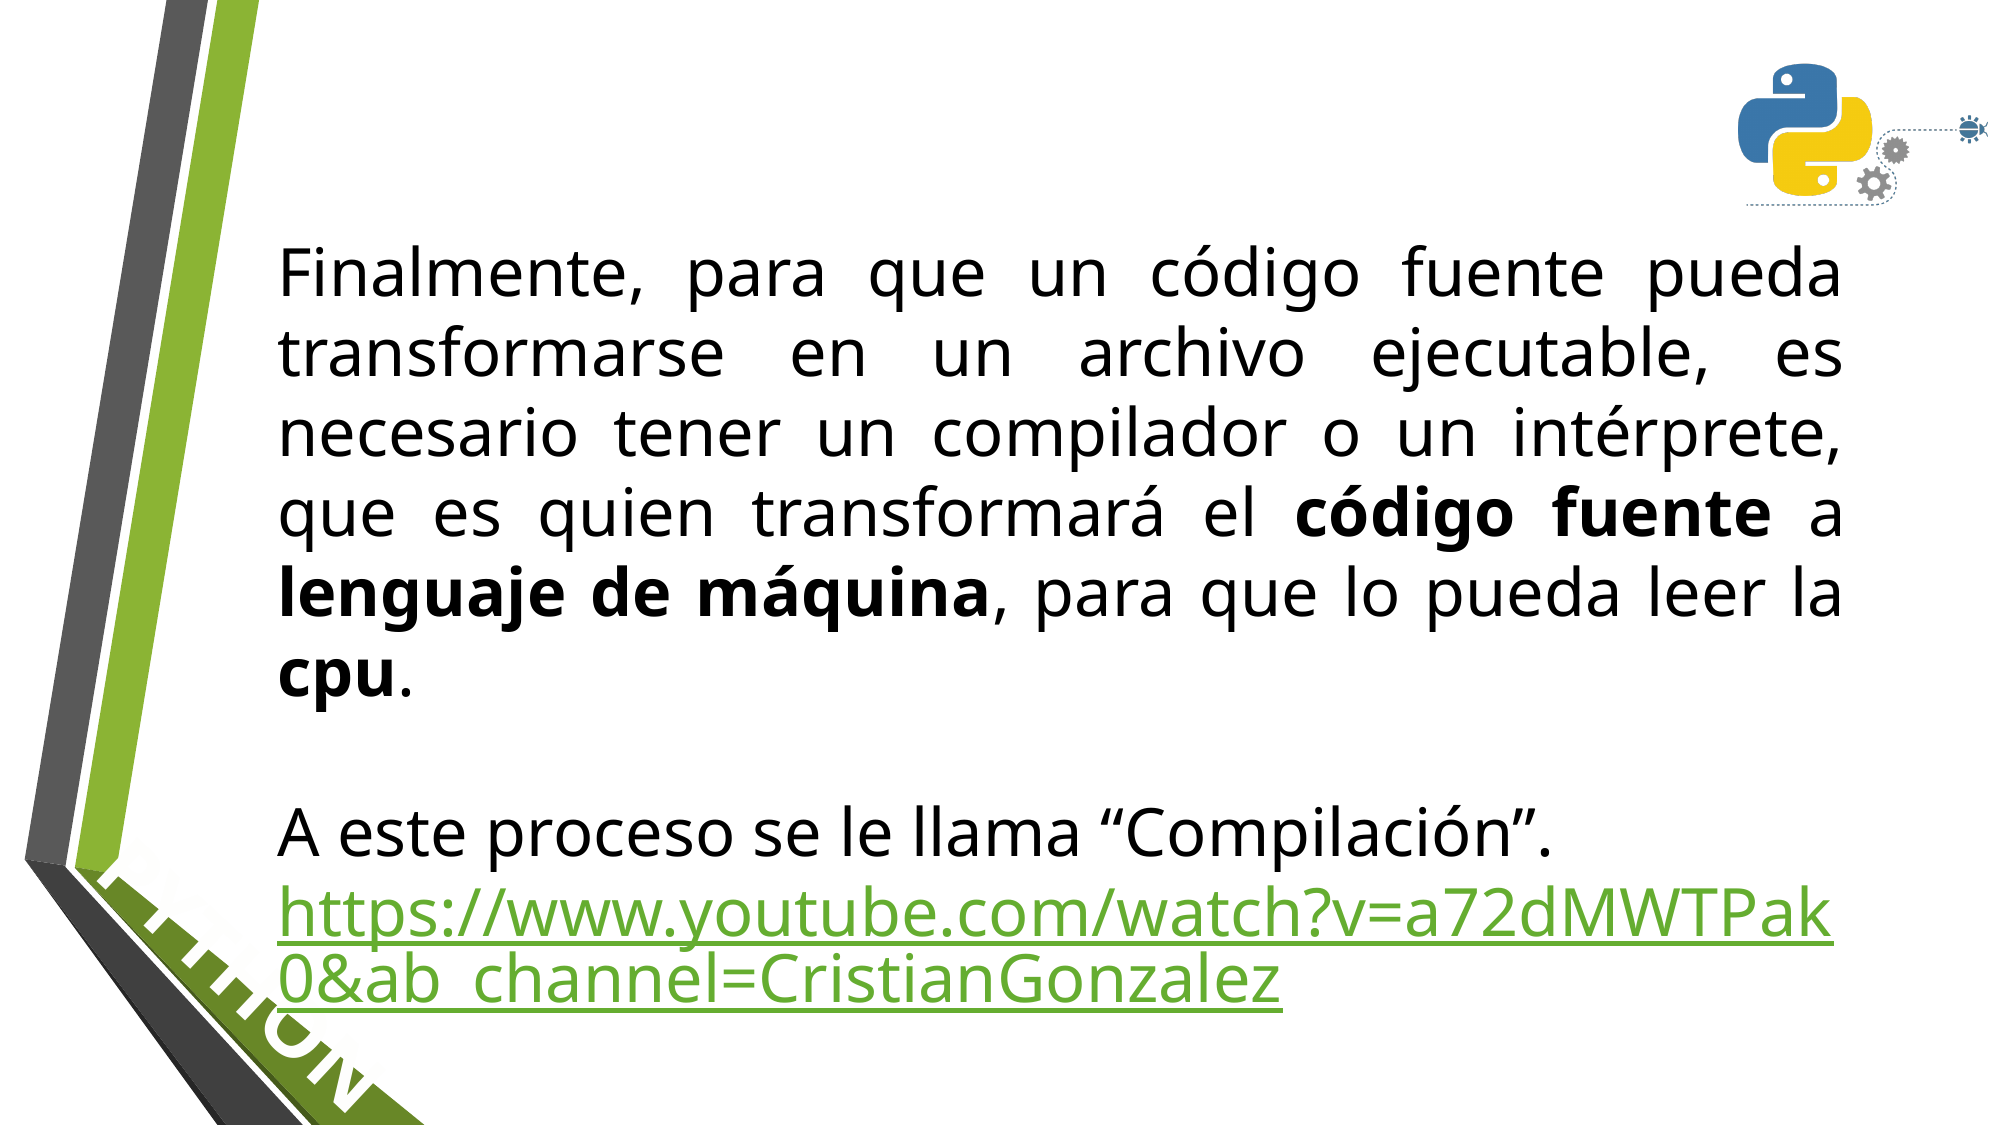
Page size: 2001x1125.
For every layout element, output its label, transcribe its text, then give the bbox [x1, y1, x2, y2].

text_box Finalmente, para que un código fuente pueda transformarse en un archivo ejecutable, es necesario tener un compilador o un intérprete, que es quien transformará el código fuente a lenguaje de máquina, para que lo pueda leer la cpu. A este proceso se le llama “Compilación”. https://www.youtube.com/watch?v=a72dMWTPak0&ab_channel=CristianGonzalez [262, 222, 1861, 1048]
title PYTHON [0, 738, 488, 1125]
picture [1684, 43, 2000, 225]
